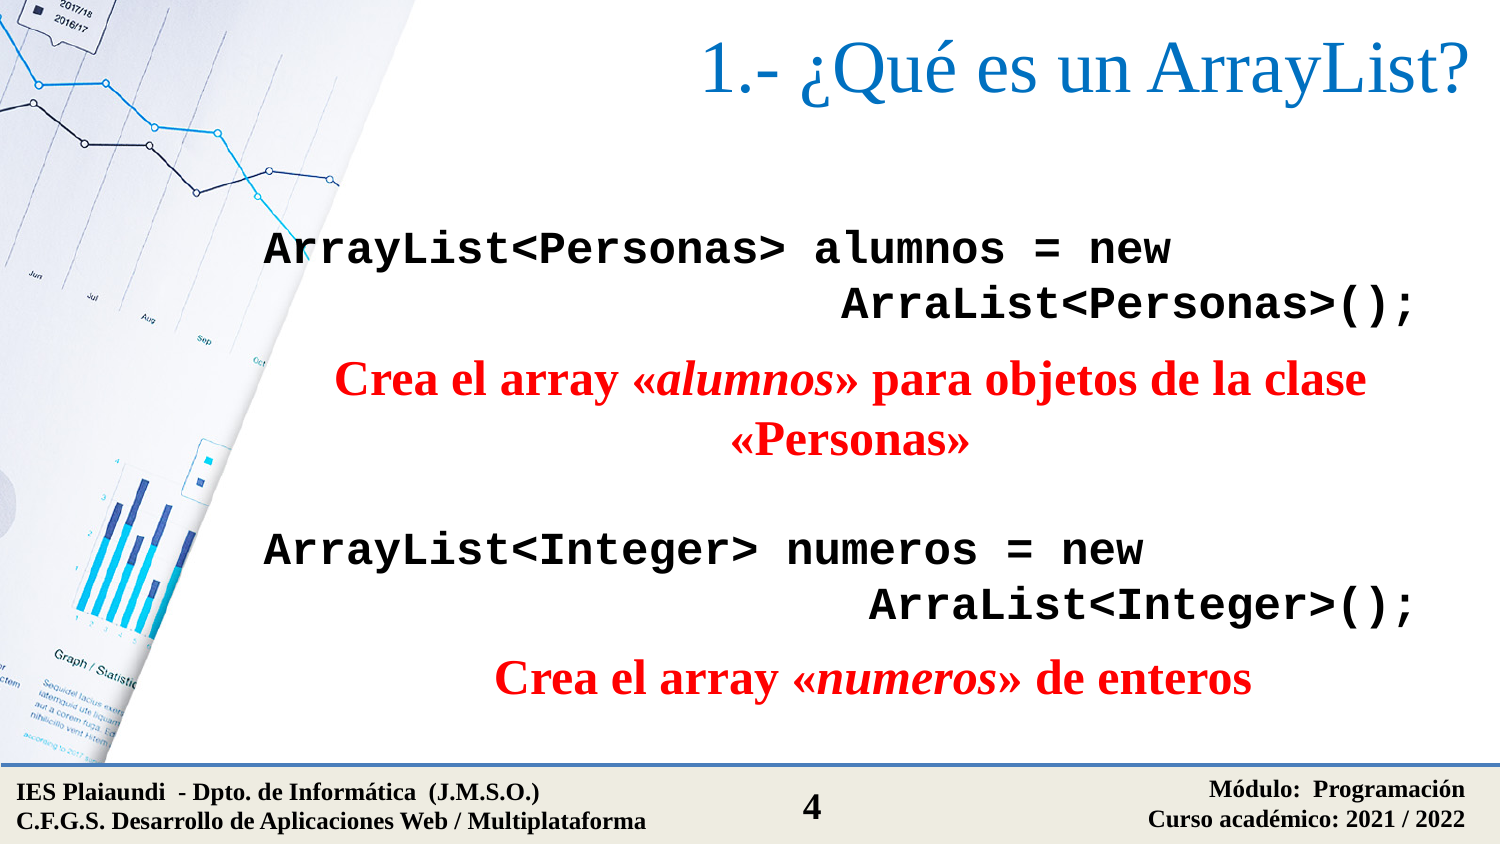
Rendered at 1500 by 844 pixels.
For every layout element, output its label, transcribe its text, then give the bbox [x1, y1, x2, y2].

text_box ArrayList<Integer> numeros = new ArraList<Integer>(); [248, 510, 1453, 691]
text_box Crea el array «alumnos» para objetos de la clase «Personas» [306, 337, 1395, 473]
text_box Crea el array «numeros» de enteros [329, 637, 1417, 712]
text_box ArrayList<Personas> alumnos = new ArraList<Personas>(); [248, 210, 1453, 391]
picture [0, 0, 1500, 763]
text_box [1, 764, 1500, 844]
title 1.- ¿Qué es un ArrayList? [184, 0, 1487, 126]
